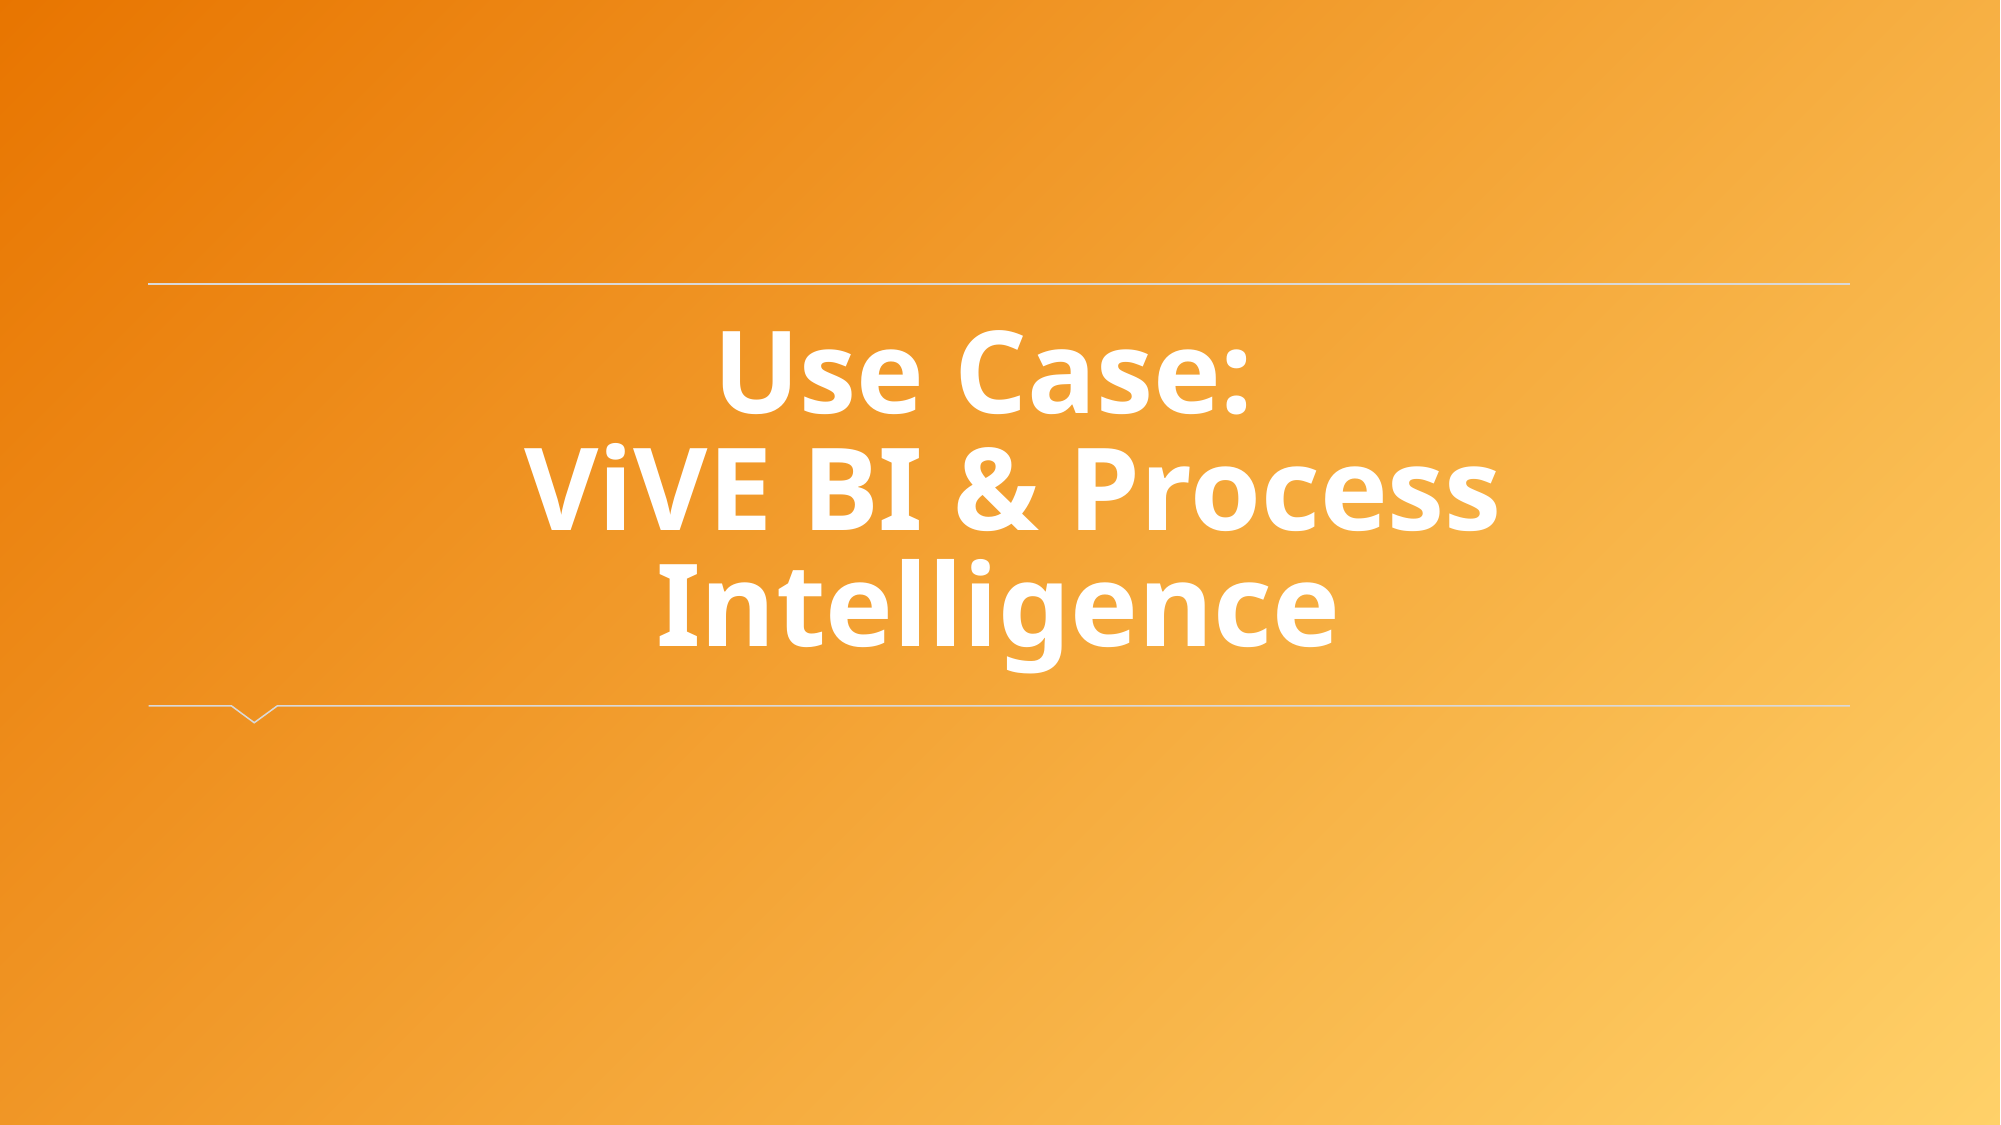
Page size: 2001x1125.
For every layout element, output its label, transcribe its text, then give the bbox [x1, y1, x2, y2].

title Use Case: ViVE BI & Process Intelligence [147, 312, 1850, 678]
